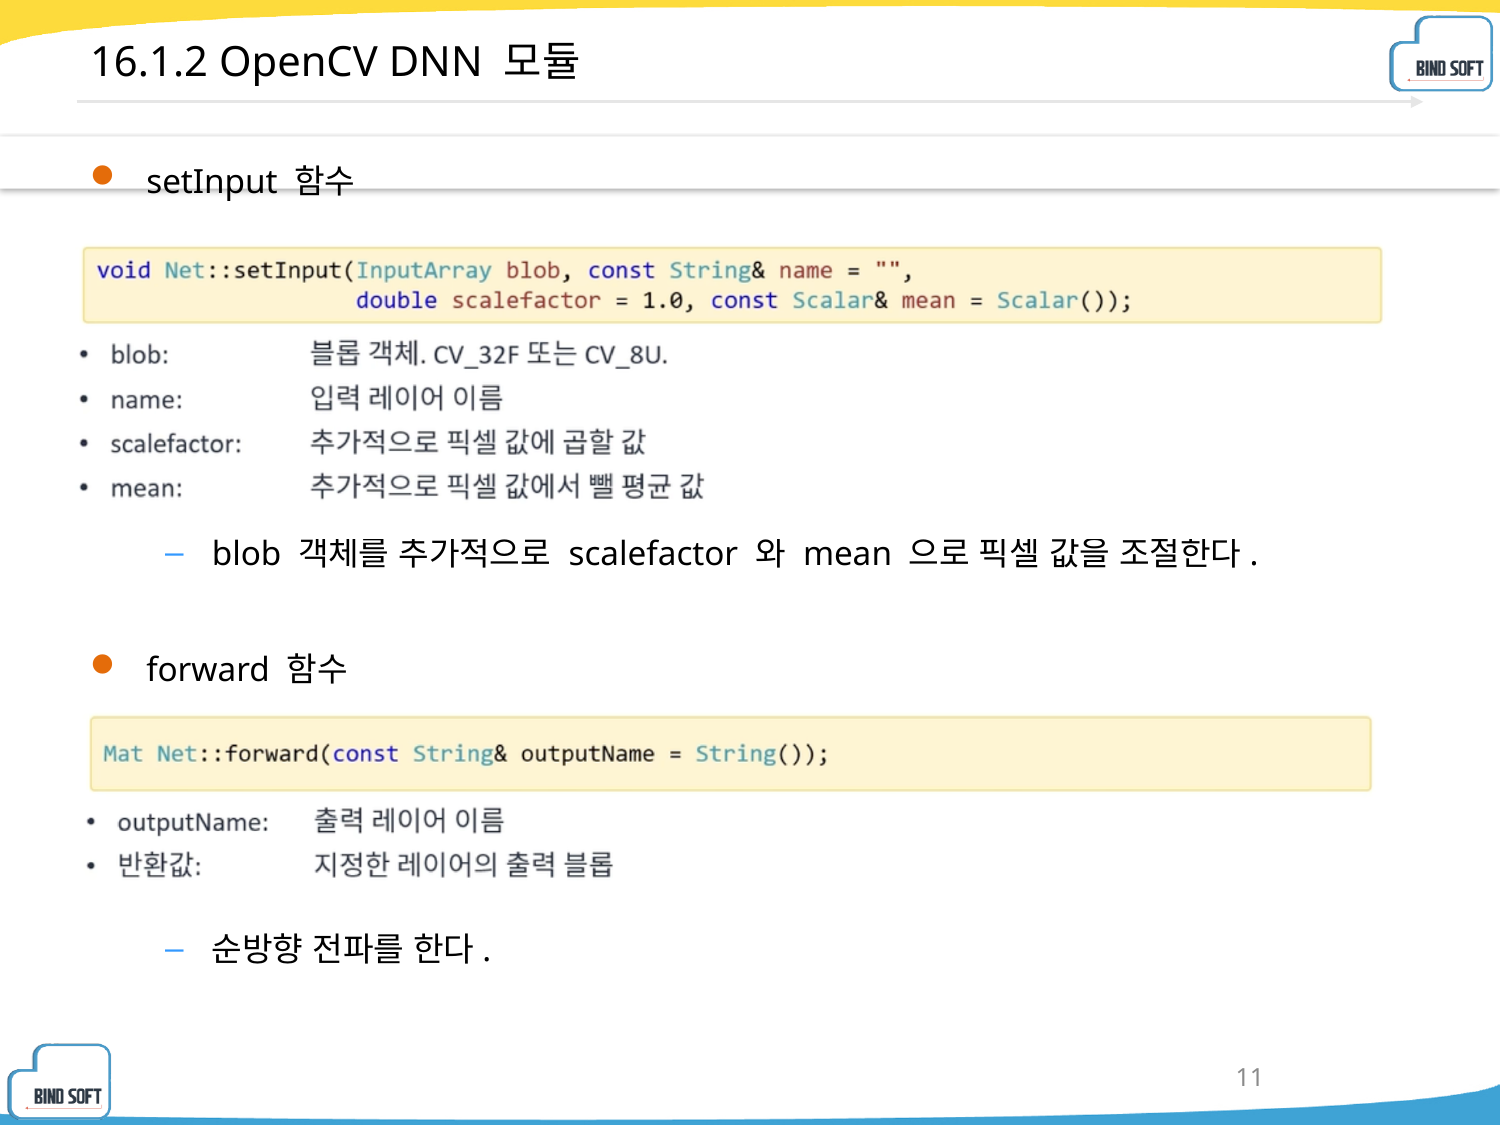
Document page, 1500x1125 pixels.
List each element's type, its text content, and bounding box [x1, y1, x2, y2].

list setInput 함수 blob 객체를 추가적으로 scalefactor 와 mean 으로 픽셀 값을 조절한다. forward 함수 순방향 전파를 한다. [75, 547, 1425, 686]
slide_number 11 [1074, 1055, 1425, 1103]
title 16.1.2 OpenCV DNN 모듈 [75, 11, 1425, 108]
list setInput 함수 blob 객체를 추가적으로 scalefactor 와 mean 으로 픽셀 값을 조절한다. forward 함수 순방향 전파를 한다. [75, 152, 1425, 231]
picture [0, 0, 1500, 96]
list setInput 함수 blob 객체를 추가적으로 scalefactor 와 mean 으로 픽셀 값을 조절한다. forward 함수 순방향 전파를 한다. [75, 937, 1425, 1055]
picture [29, 687, 1487, 929]
picture [54, 231, 1426, 540]
picture [0, 1003, 1500, 1125]
